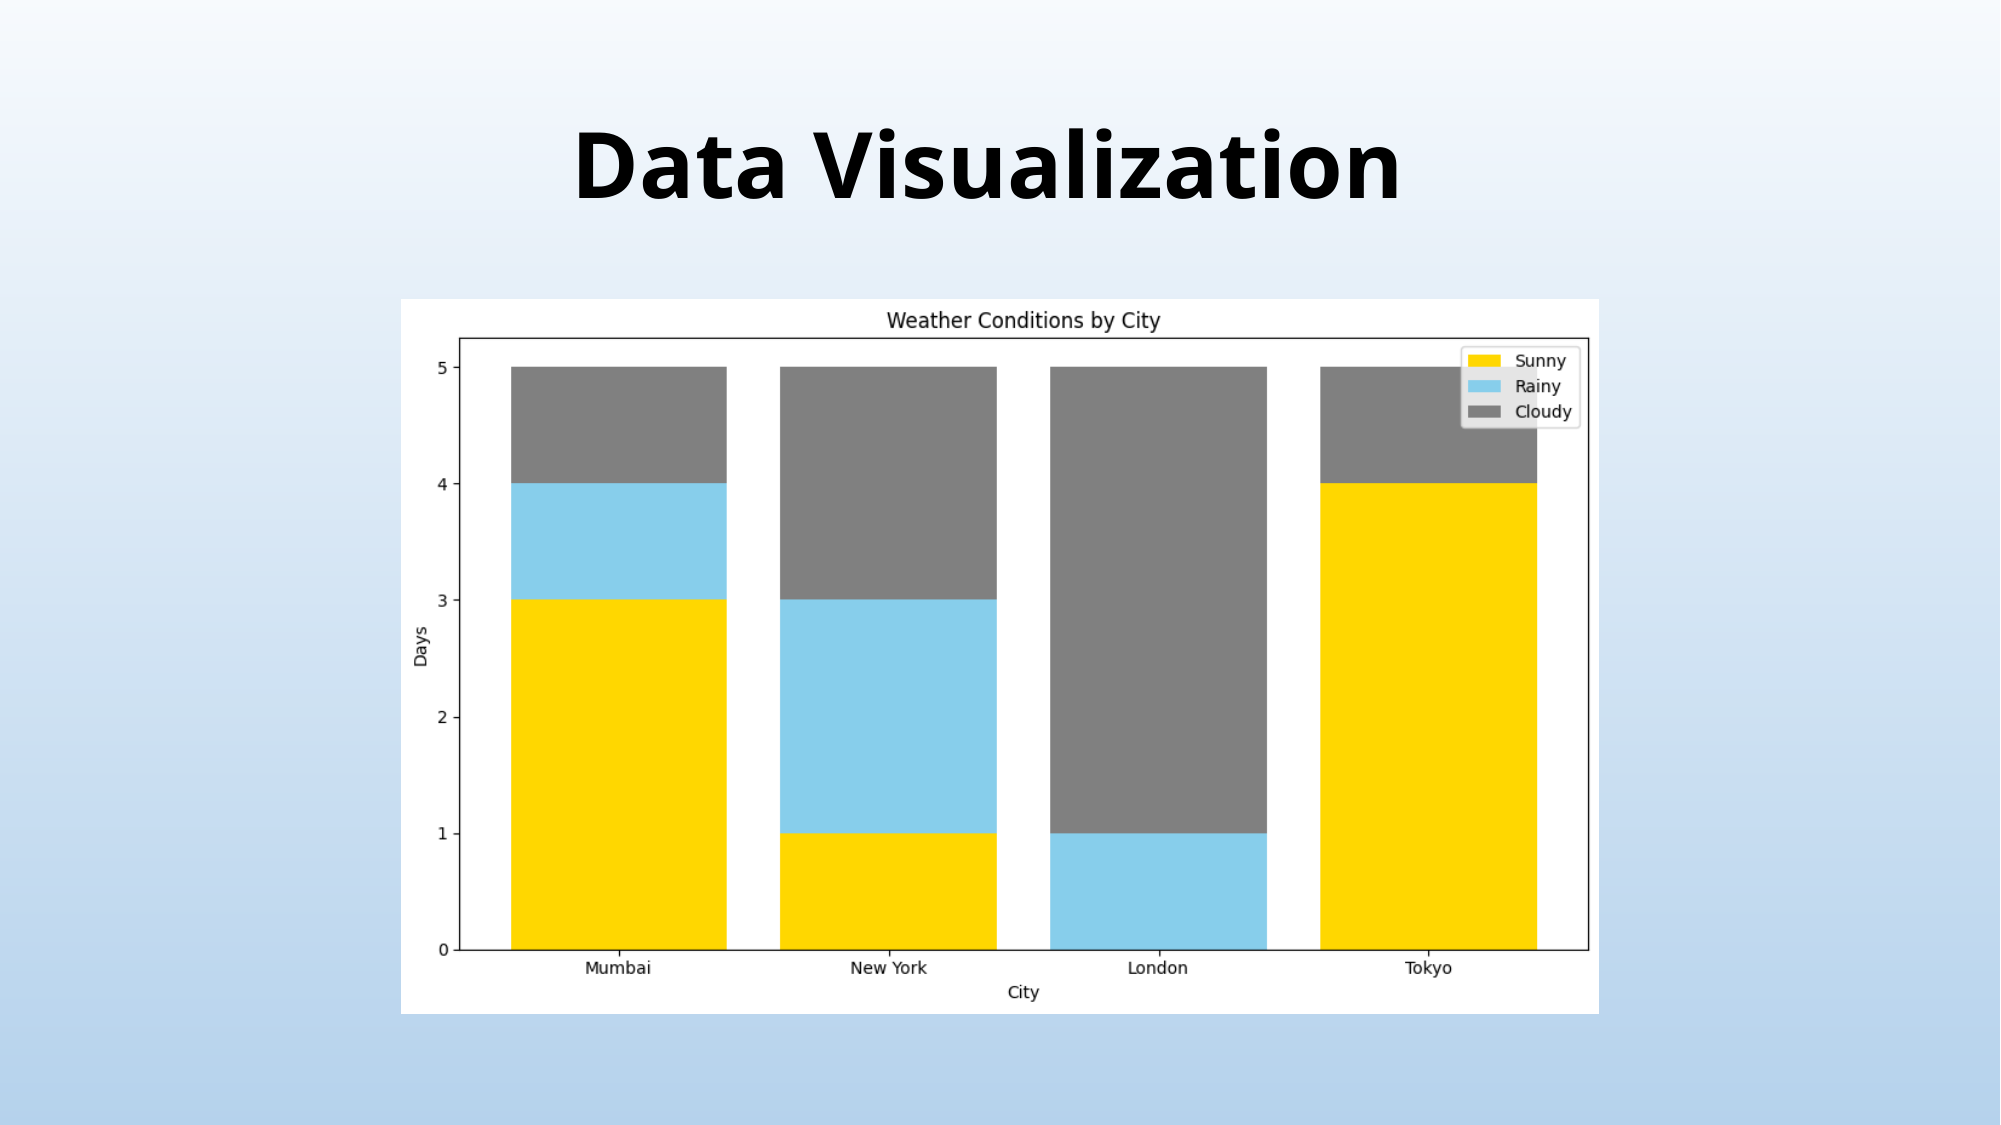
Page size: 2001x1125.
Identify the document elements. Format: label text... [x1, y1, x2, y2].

title Data Visualization [137, 59, 1863, 278]
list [401, 299, 1599, 1014]
